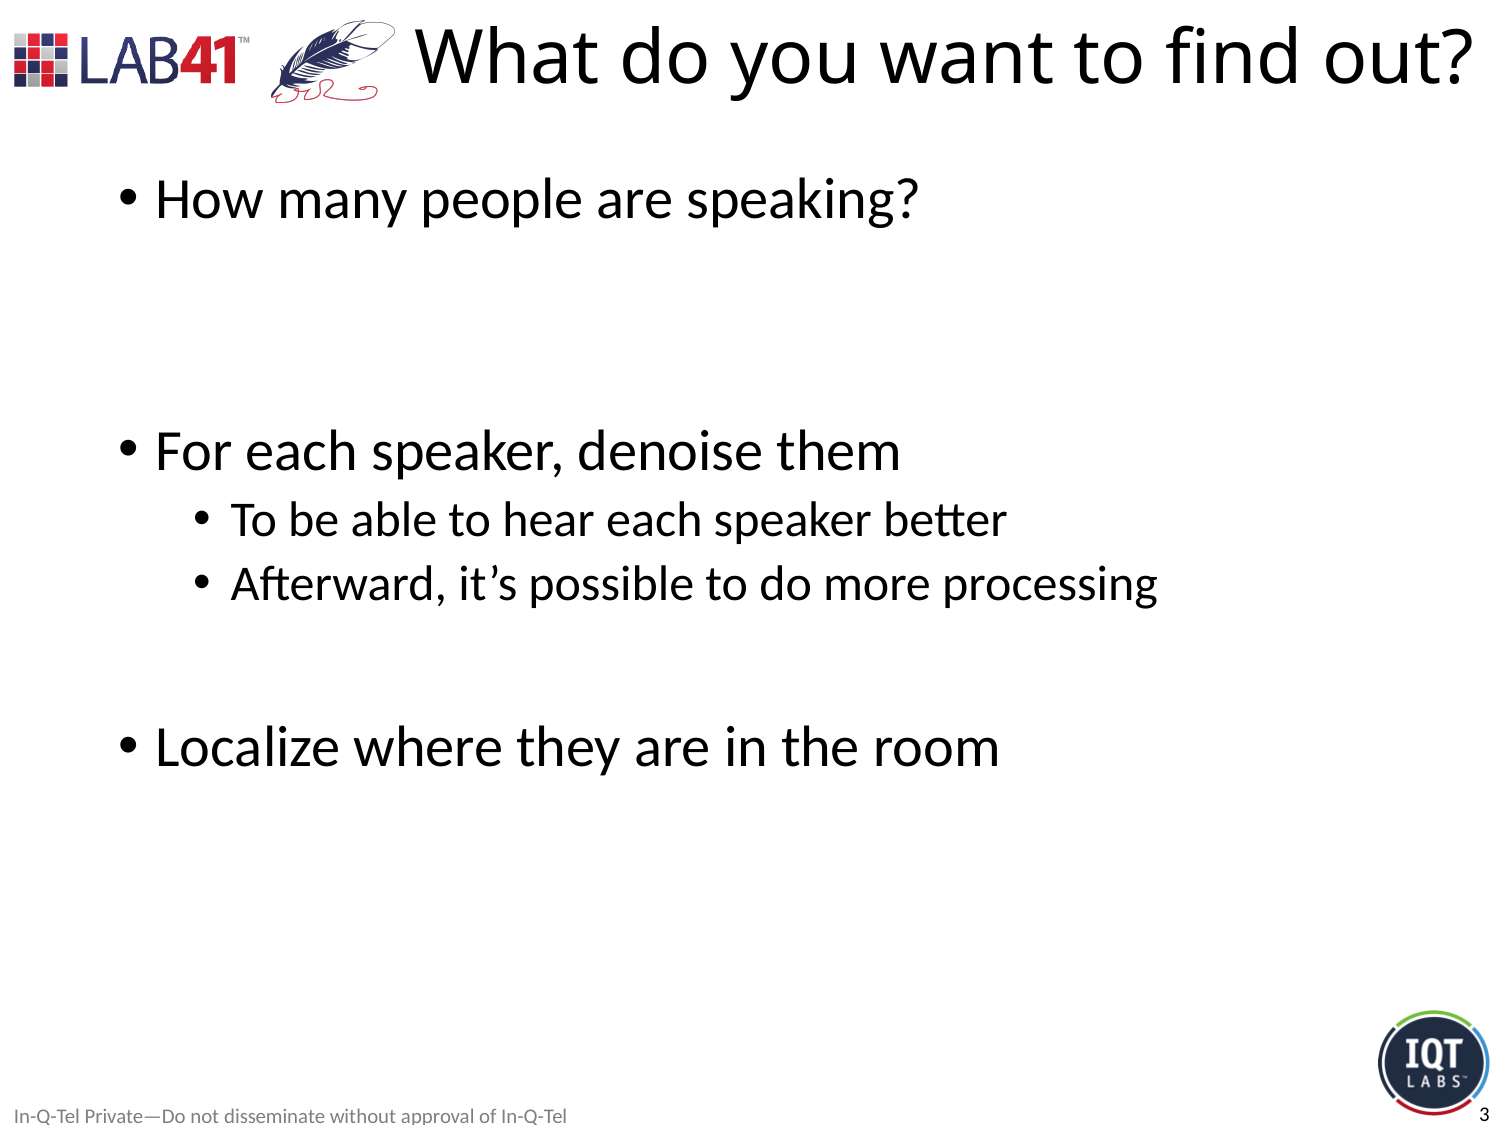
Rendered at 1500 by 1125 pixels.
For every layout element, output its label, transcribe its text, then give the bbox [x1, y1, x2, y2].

picture [7, 28, 261, 94]
picture [1378, 1010, 1490, 1116]
title What do you want to find out? [268, 10, 1490, 111]
list How many people are speaking? For each speaker, denoise them To be able to hear each speaker better Afterward, it’s possible to do more processing Localize where they are in the room [103, 160, 1397, 1014]
